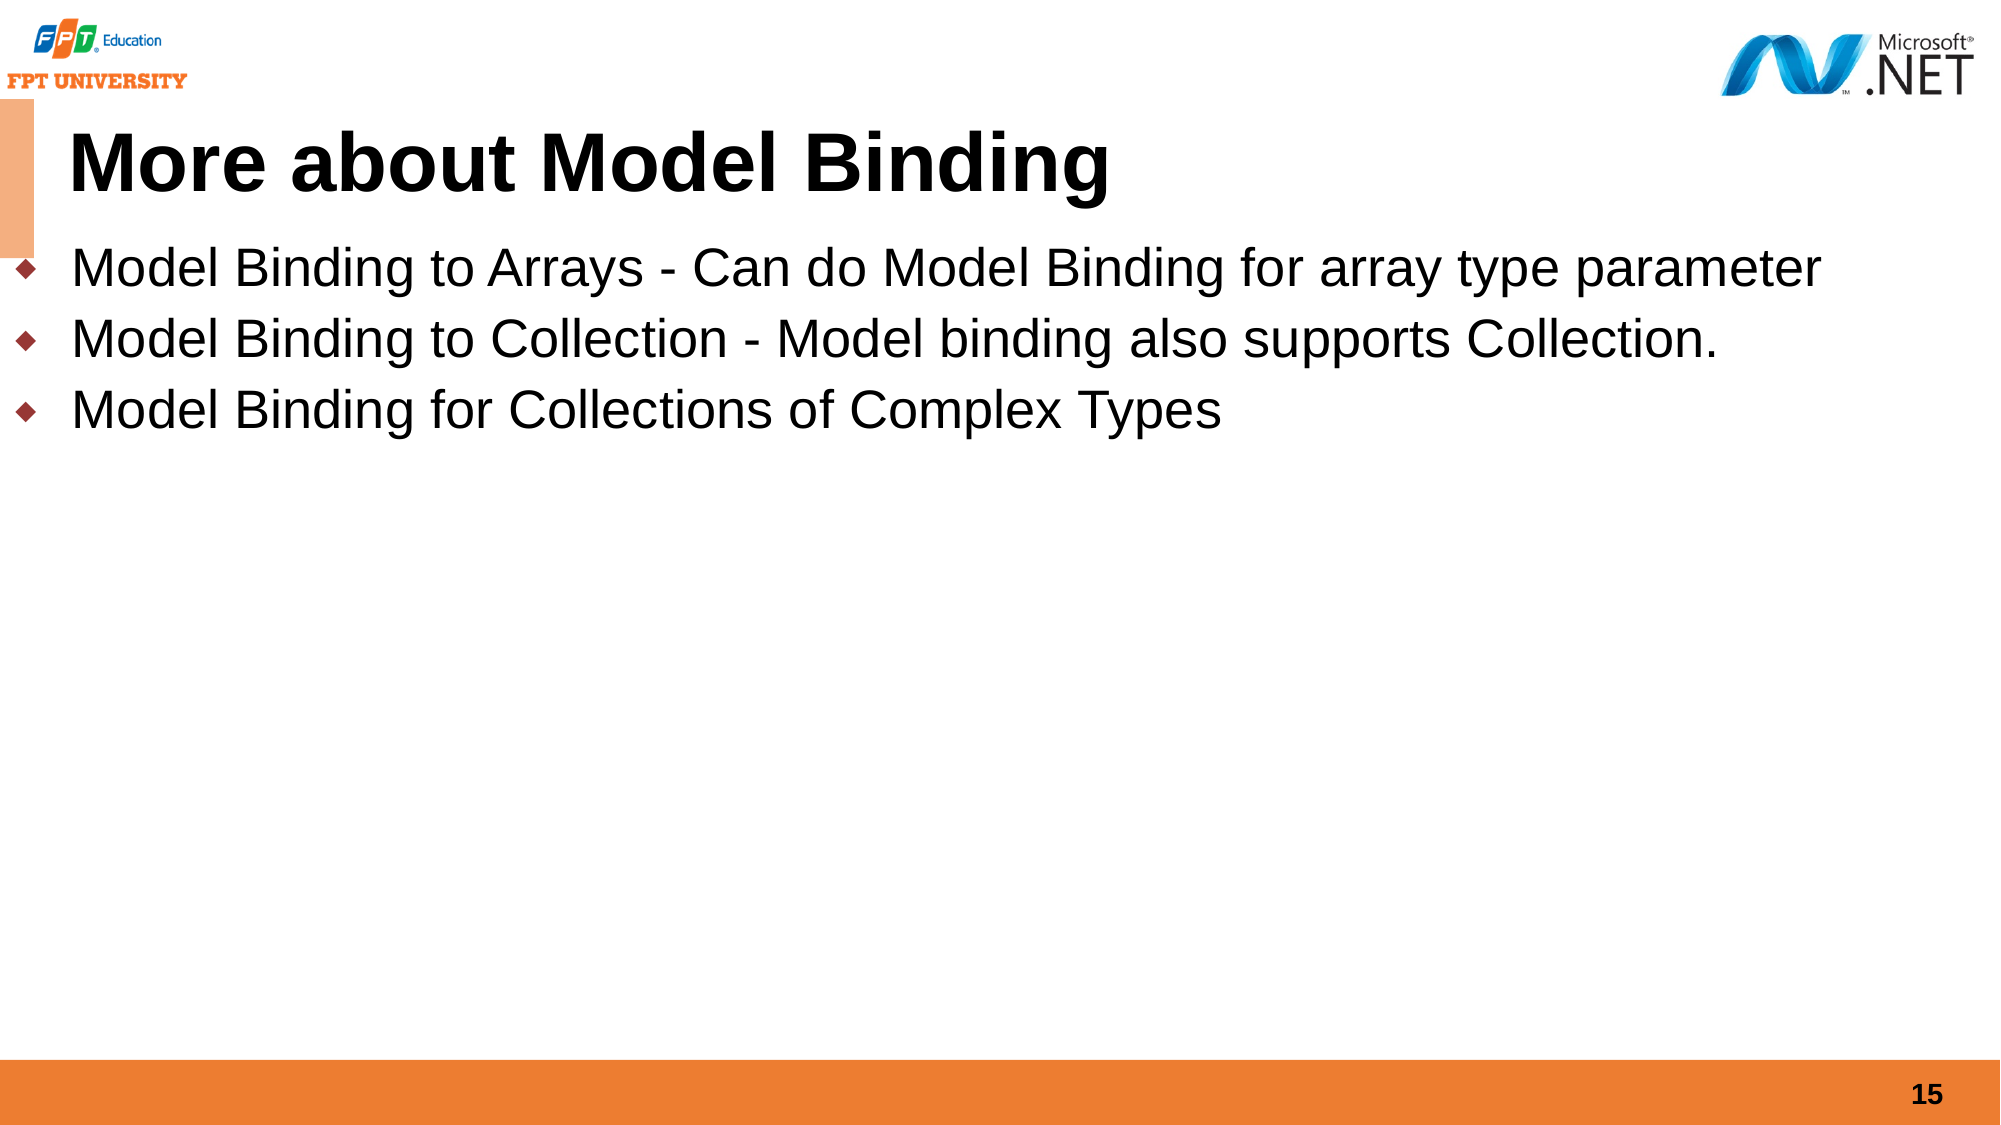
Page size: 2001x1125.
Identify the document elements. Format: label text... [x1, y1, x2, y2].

picture [0, 4, 194, 99]
list Model Binding to Arrays - Can do Model Binding for array type parameter Model Binding to Collection - Model binding also supports Collection. Model Binding for Collections of Complex Types [0, 217, 2000, 1057]
title More about Model Binding [53, 111, 2000, 217]
slide_number 15 [1508, 1063, 1959, 1123]
picture [1685, 0, 2001, 129]
